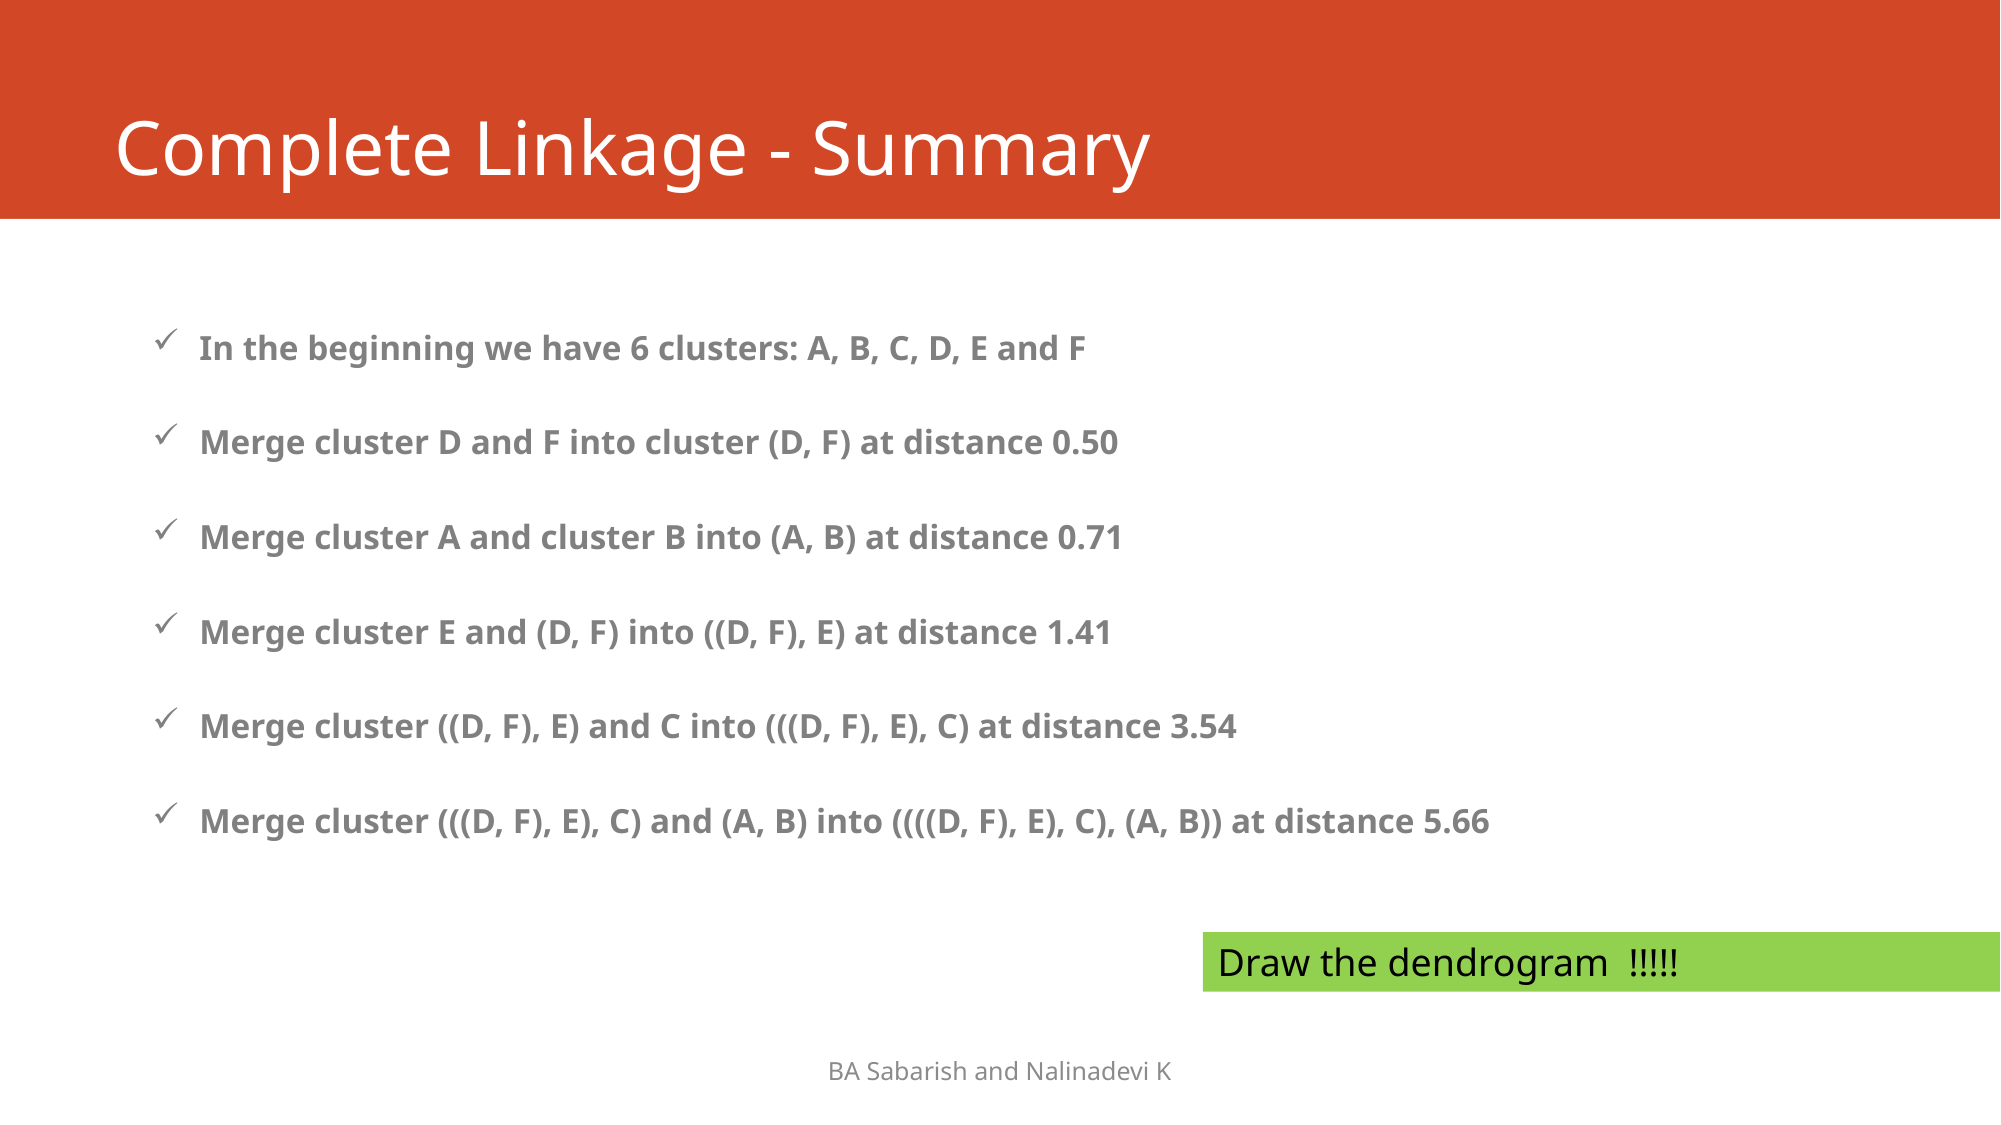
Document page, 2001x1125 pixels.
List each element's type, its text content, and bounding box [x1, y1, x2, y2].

list In the beginning we have 6 clusters: A, B, C, D, E and F Merge cluster D and F into cluster (D, F) at distance 0.50 Merge cluster A and cluster B into (A, B) at distance 0.71 Merge cluster E and (D, F) into ((D, F), E) at distance 1.41 Merge cluster ((D, F), E) and C into (((D, F), E), C) at distance 3.54 Merge cluster (((D, F), E), C) and (A, B) into ((((D, F), E), C), (A, B)) at distance 5.66 [137, 299, 1883, 1014]
title Complete Linkage - Summary [99, 0, 1863, 199]
footer BA Sabarish and Nalinadevi K [762, 1042, 1238, 1103]
text_box Draw the dendrogram !!!!! [1202, 932, 2000, 992]
